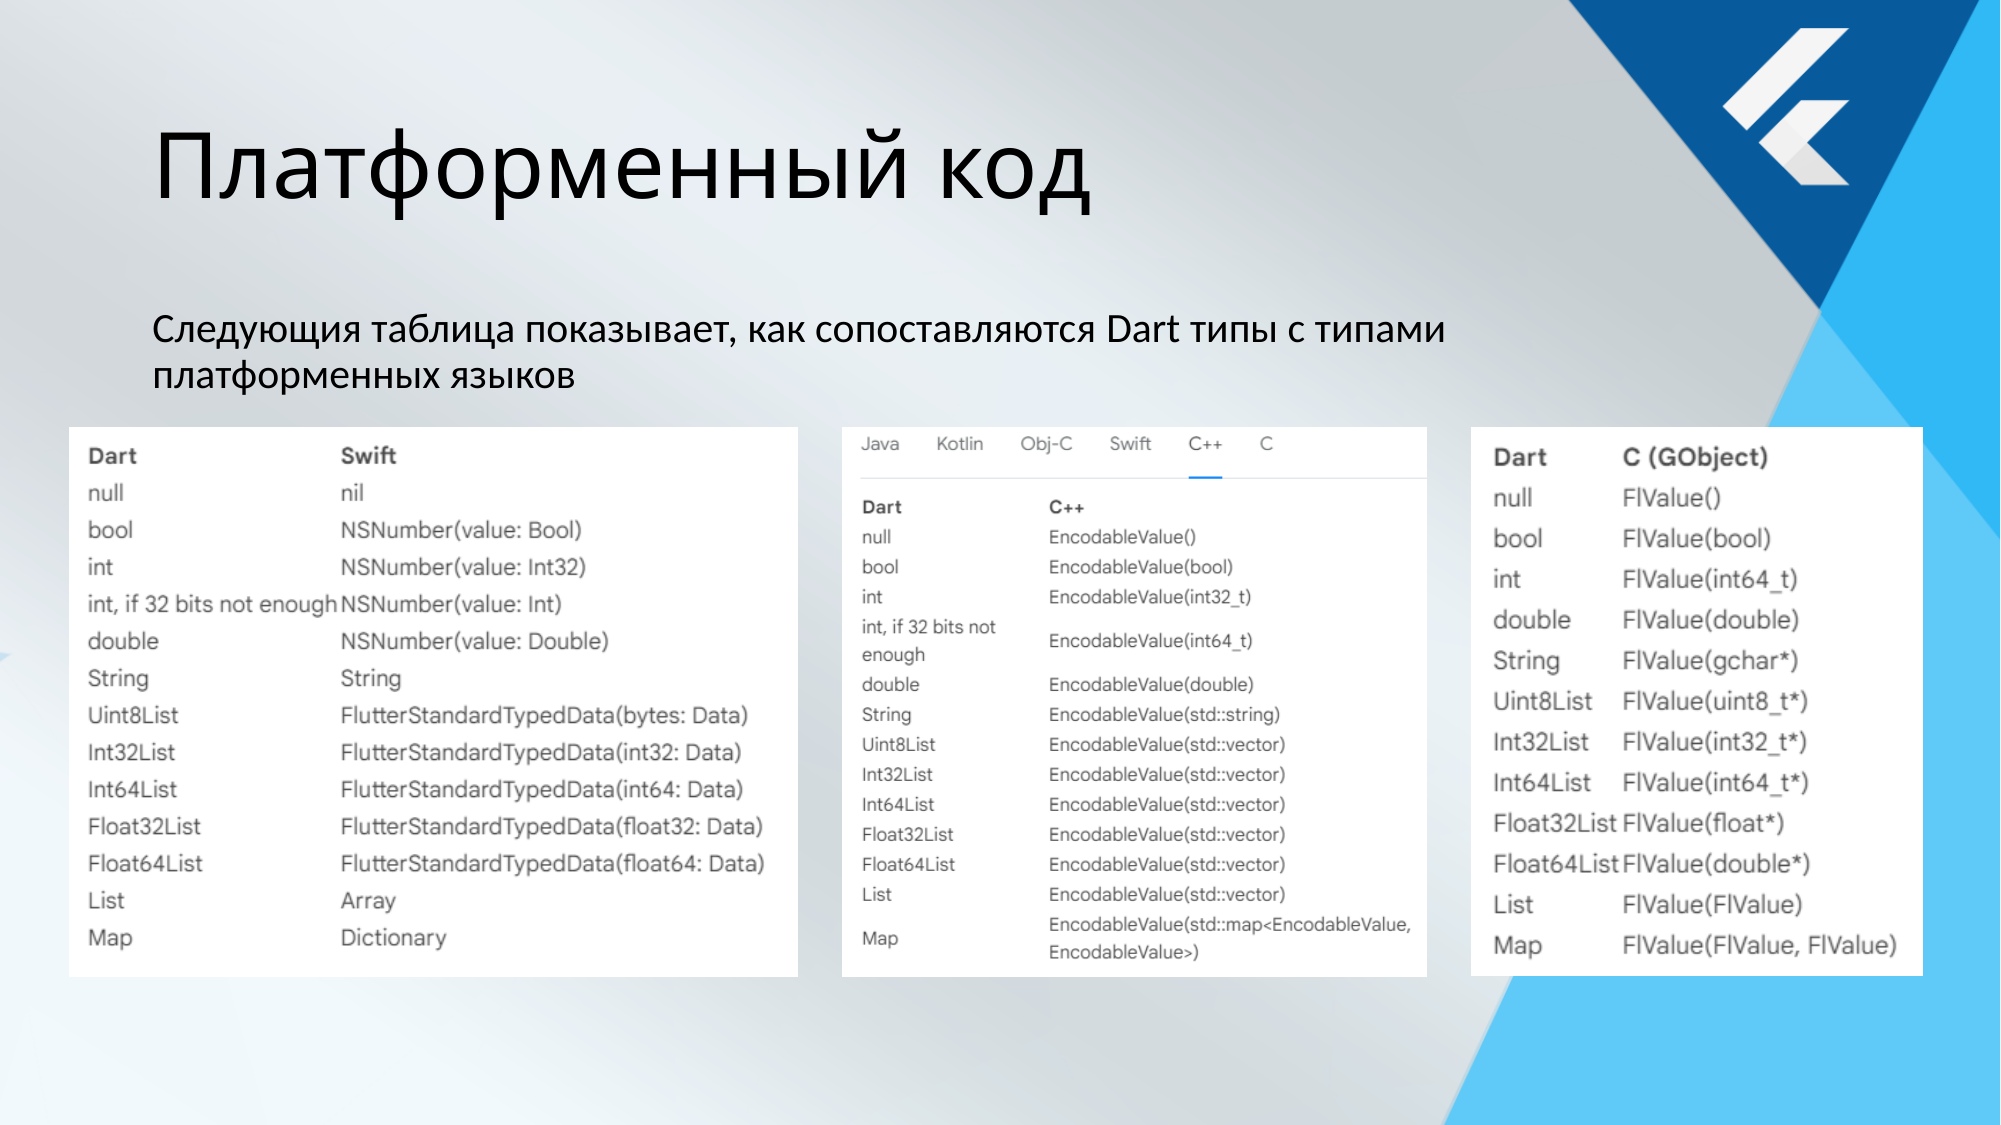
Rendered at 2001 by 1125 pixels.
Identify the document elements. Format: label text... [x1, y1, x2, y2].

title Платформенный код [137, 59, 1863, 278]
list Следующия таблица показывает, как сопоставляются Dart типы с типами платформенных языков [137, 299, 1653, 428]
picture [0, 0, 2001, 1125]
